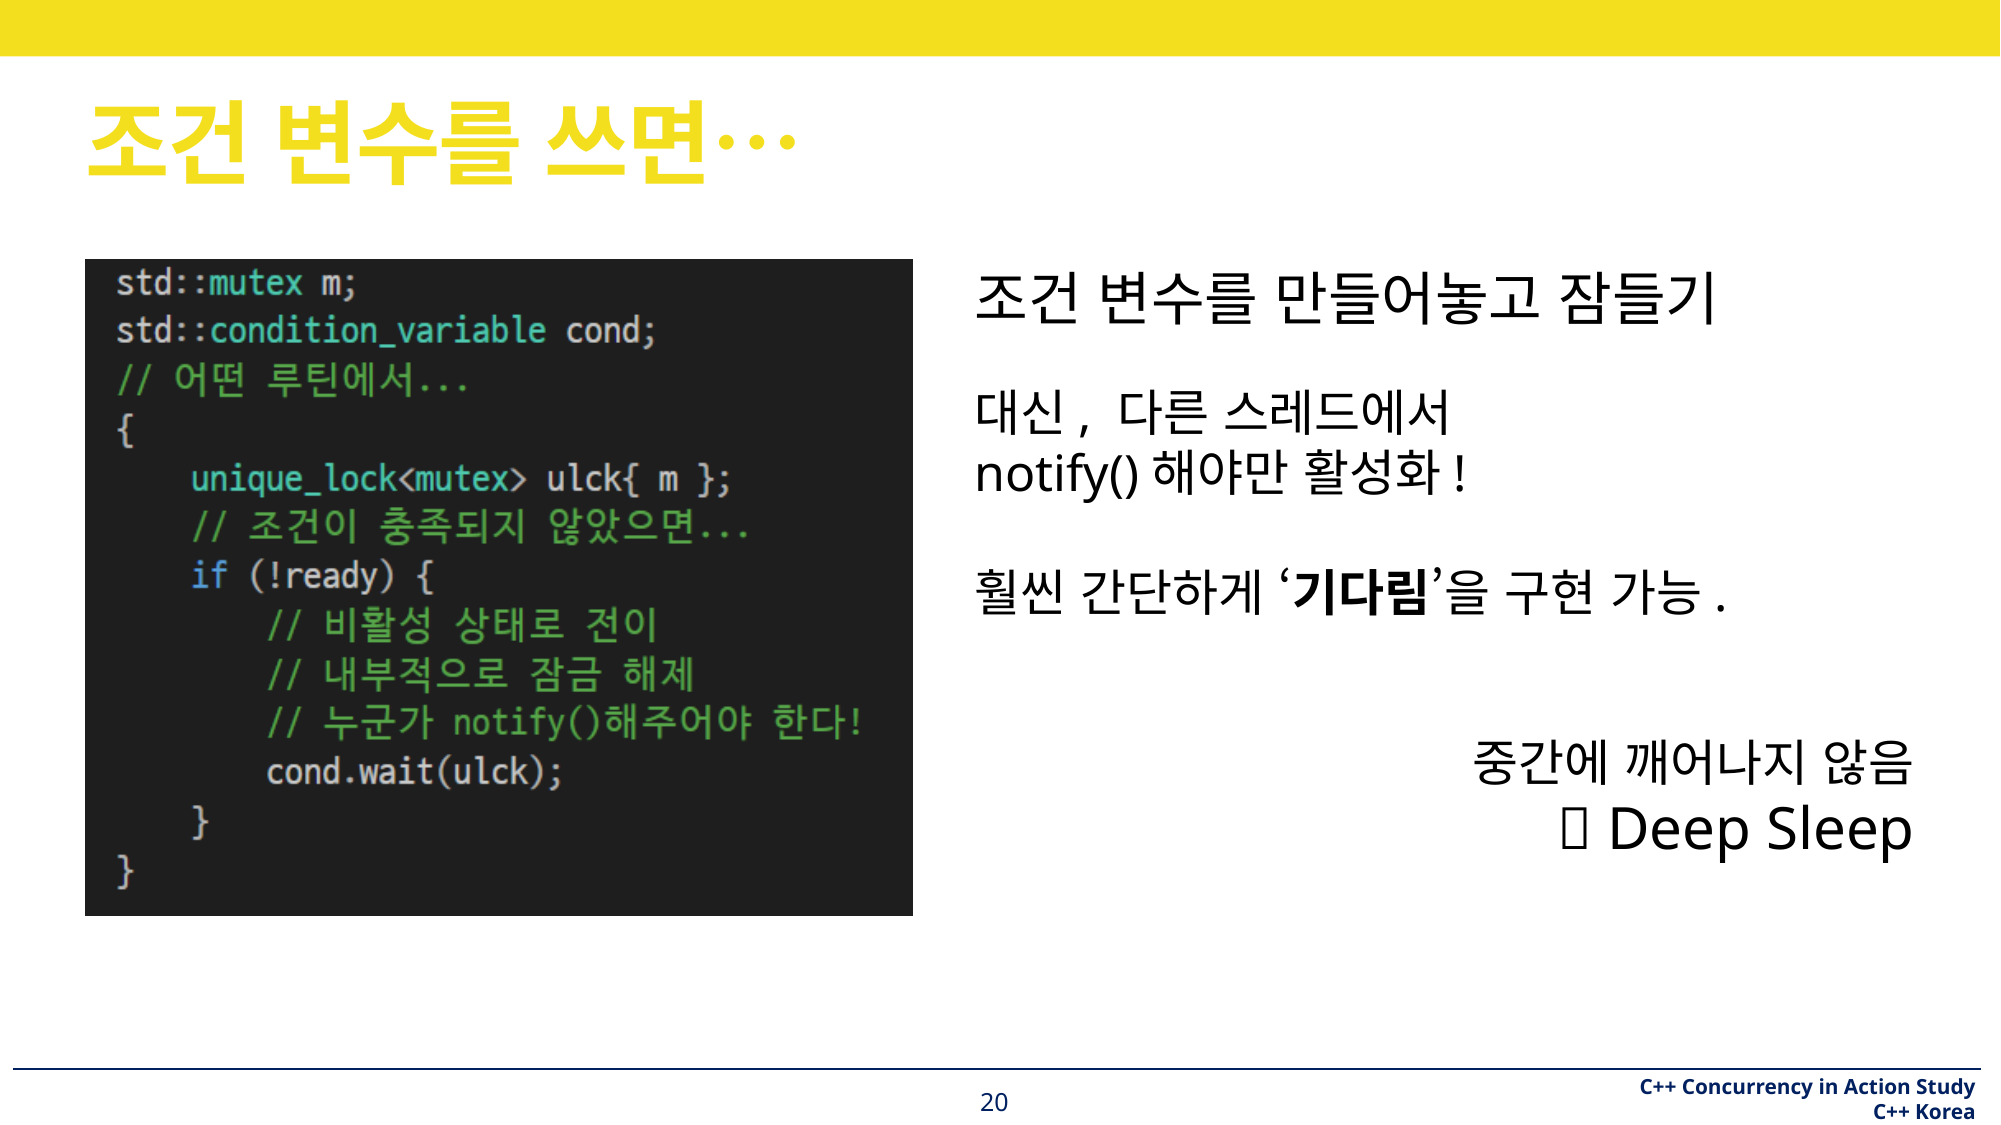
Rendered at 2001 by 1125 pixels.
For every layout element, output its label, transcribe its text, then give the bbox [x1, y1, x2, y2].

picture [84, 259, 913, 917]
title 조건 변수를 쓰면… [85, 98, 1915, 198]
text_box 조건 변수를 만들어놓고 잠들기 대신, 다른 스레드에서 notify()해야만 활성화! 훨씬 간단하게 ‘기다림’을 구현 가능. 중간에 깨어나지 않음  Deep Sleep [974, 261, 1915, 912]
slide_number 20 [911, 1078, 1078, 1125]
